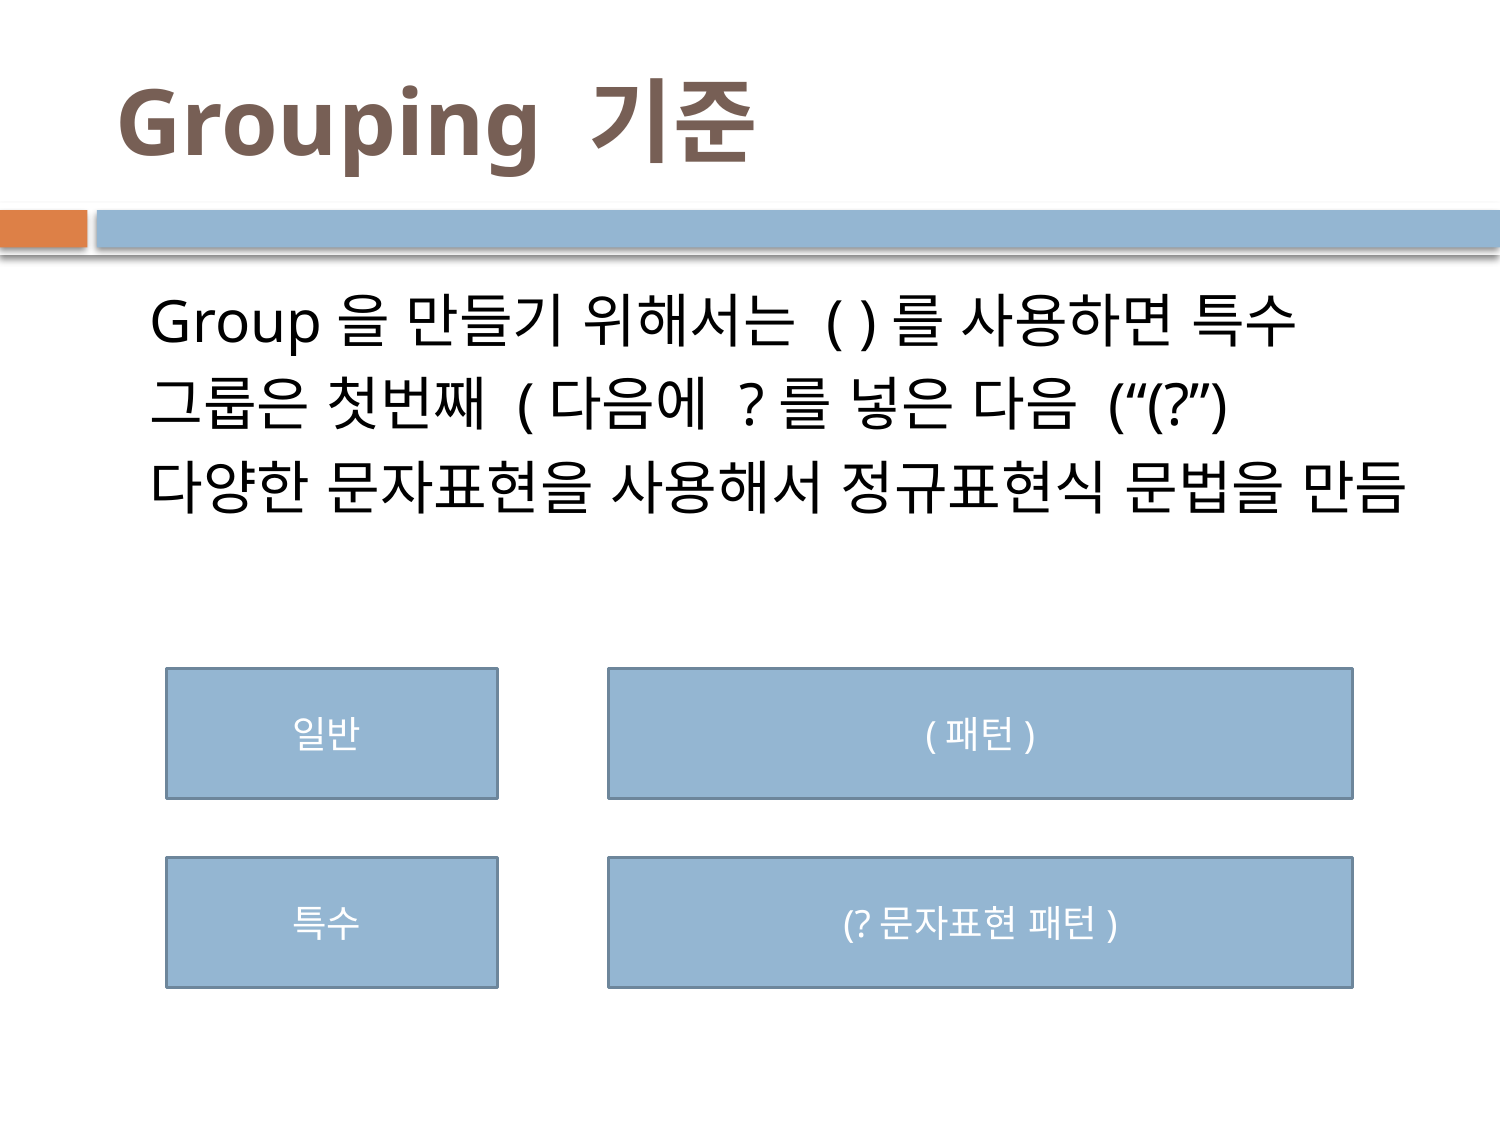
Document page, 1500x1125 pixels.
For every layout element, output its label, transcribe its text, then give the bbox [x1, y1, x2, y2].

text_box (패턴) [607, 667, 1354, 800]
list Group을 만들기 위해서는 ( )를 사용하면 특수 그룹은 첫번째 (다음에 ?를 넣은 다음 (“(?”) 다양한 문자표현을 사용해서 정규표현식 문법을 만듬 [75, 262, 1425, 539]
text_box 일반 [165, 667, 499, 800]
text_box (?문자표현 패턴) [607, 856, 1354, 989]
text_box 특수 [165, 856, 499, 989]
title Grouping 기준 [100, 37, 1438, 200]
